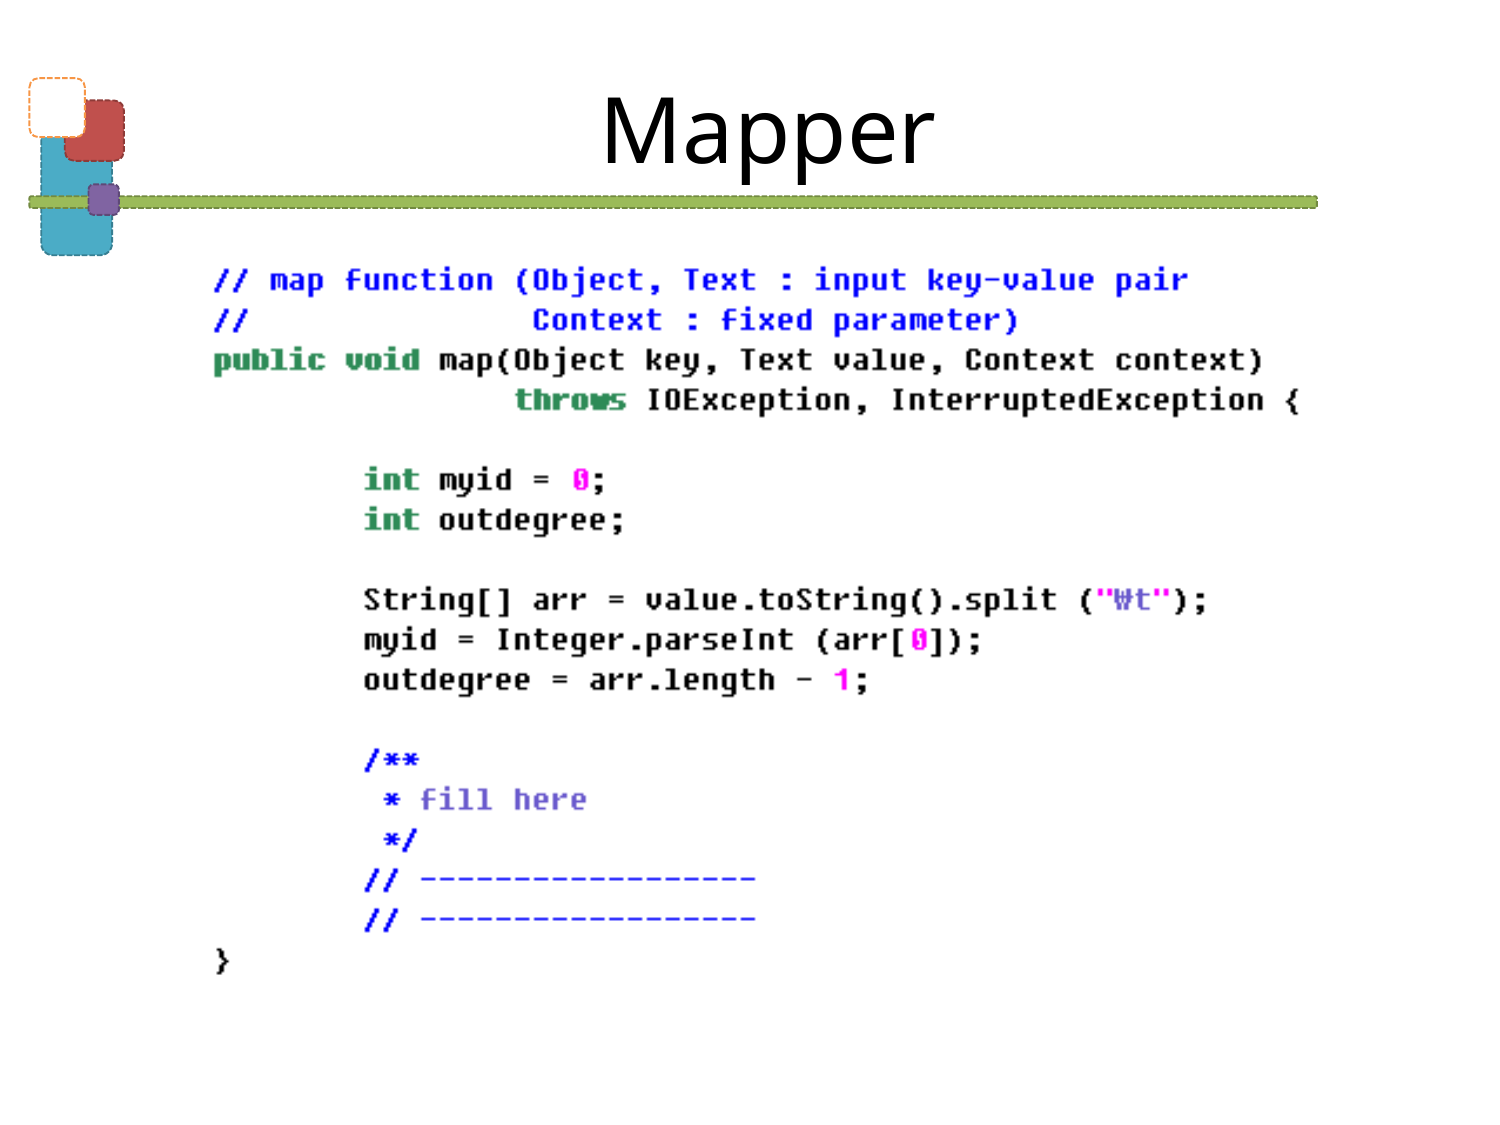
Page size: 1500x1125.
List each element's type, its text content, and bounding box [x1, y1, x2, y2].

title Mapper [112, 45, 1425, 209]
picture [187, 245, 1337, 1022]
